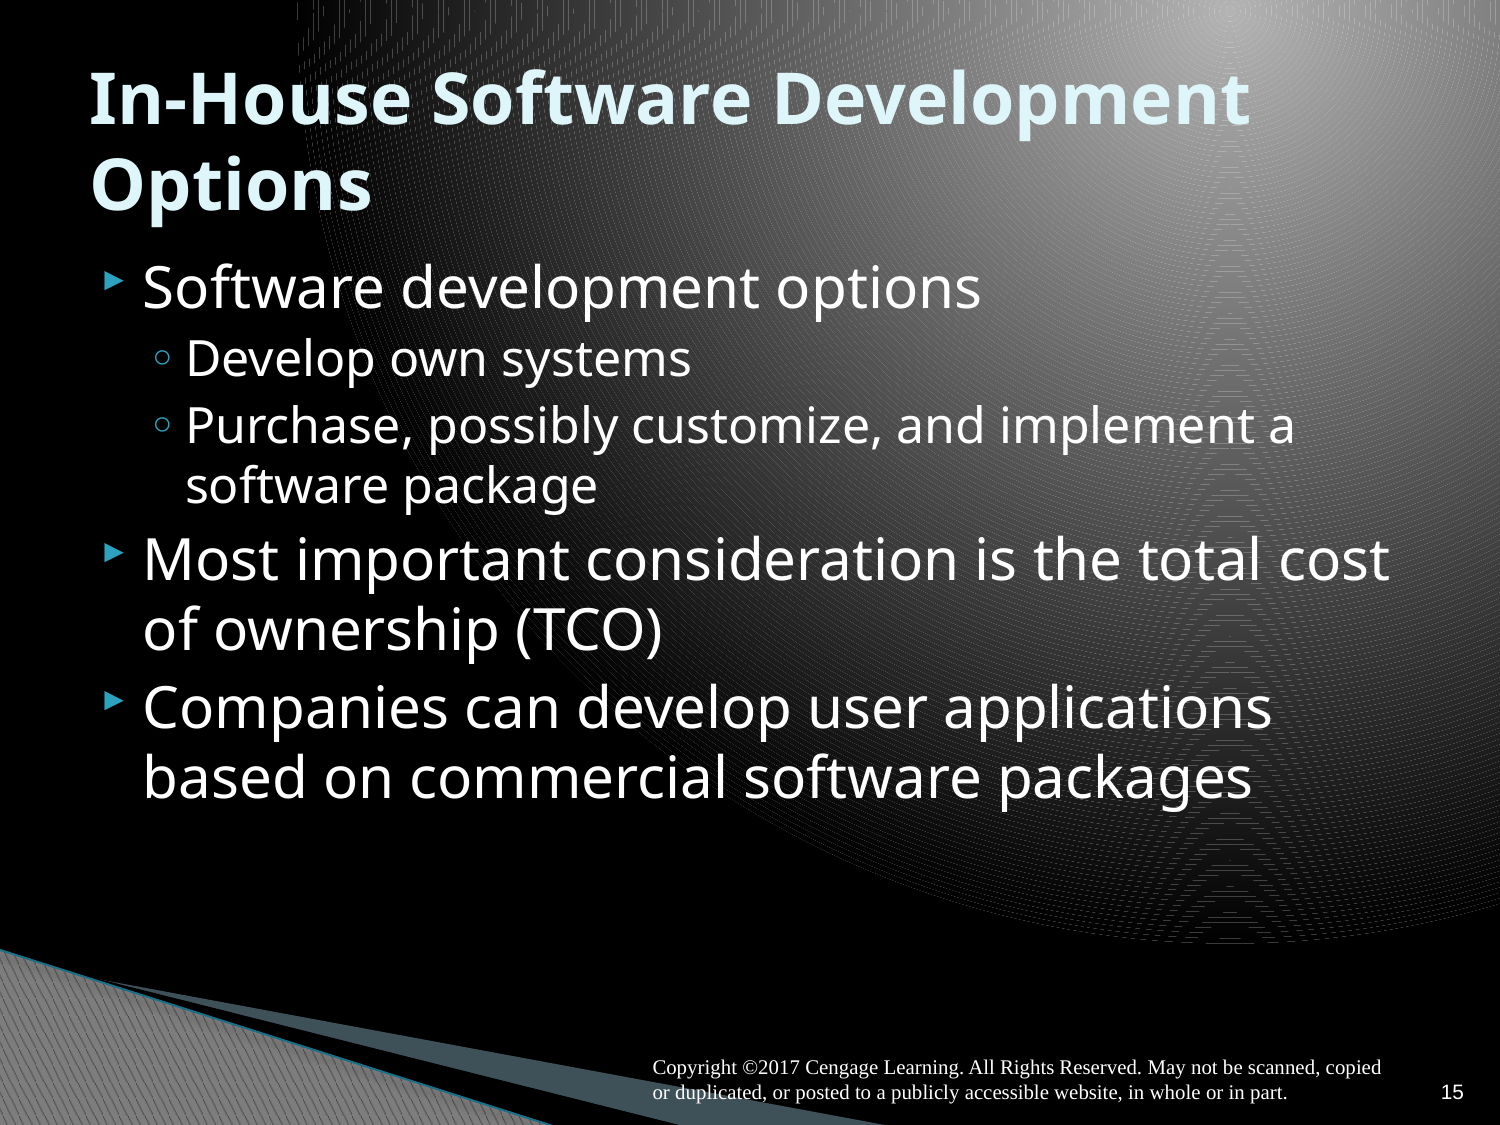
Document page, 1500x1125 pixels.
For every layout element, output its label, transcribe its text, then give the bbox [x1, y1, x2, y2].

title In-House Software Development Options [75, 45, 1425, 233]
picture [0, 952, 543, 1125]
footer Copyright ©2017 Cengage Learning. All Rights Reserved. May not be scanned, copied or duplicated, or posted to a publicly accessible website, in whole or in part. [637, 1051, 1419, 1112]
slide_number 15 [1419, 1051, 1479, 1112]
list Software development options Develop own systems Purchase, possibly customize, and implement a software package Most important consideration is the total cost of ownership (TCO) Companies can develop user applications based on commercial software packages [68, 242, 1425, 1025]
